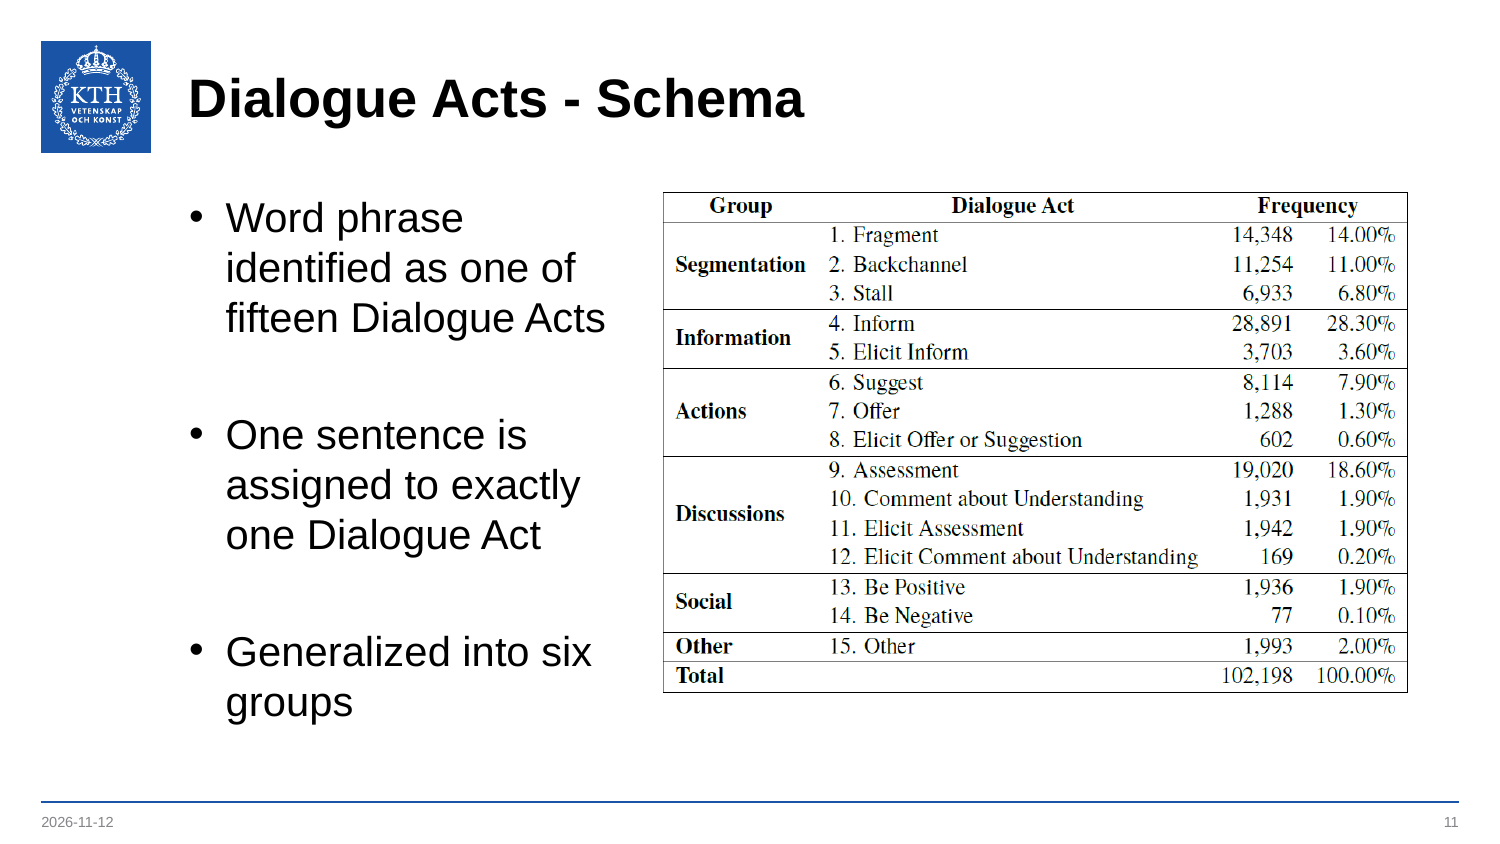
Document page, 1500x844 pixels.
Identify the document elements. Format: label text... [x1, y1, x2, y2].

list Word phrase identified as one of fifteen Dialogue Acts One sentence is assigned to exactly one Dialogue Act Generalized into six groups [174, 183, 657, 804]
picture [656, 182, 1414, 697]
slide_number 11 [1121, 811, 1459, 832]
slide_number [41, 811, 379, 832]
title Dialogue Acts - Schema [173, 41, 1413, 152]
